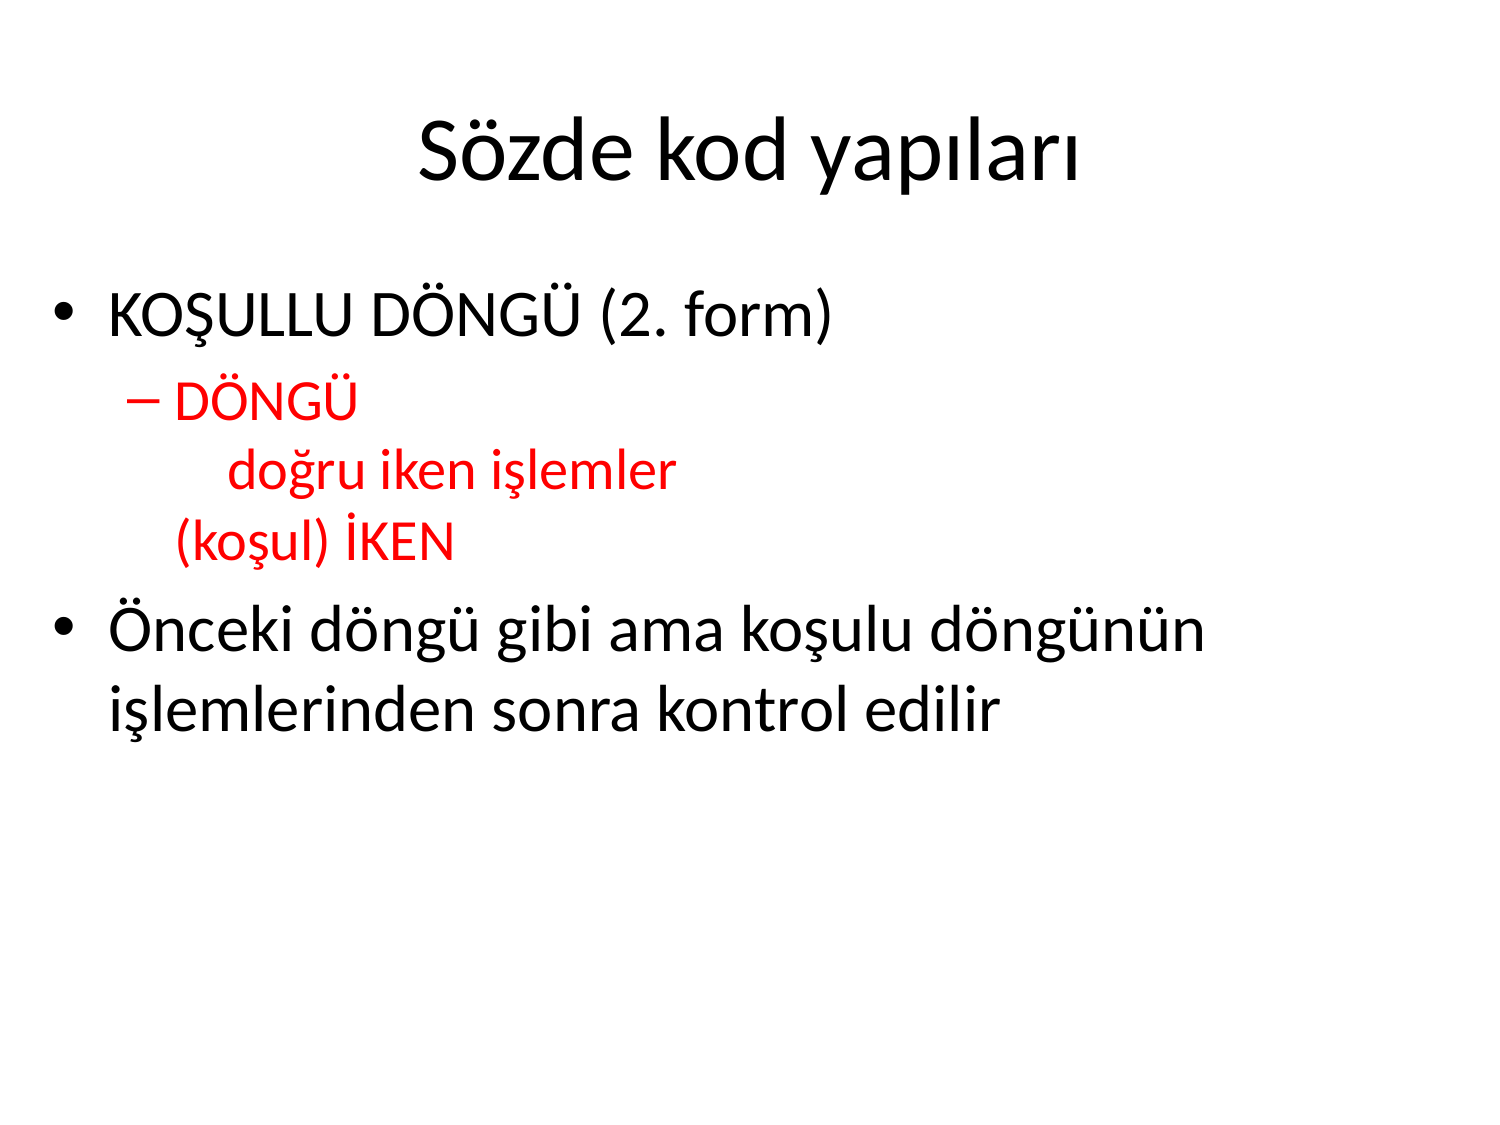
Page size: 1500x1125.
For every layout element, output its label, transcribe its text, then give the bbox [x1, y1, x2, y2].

list KOŞULLU DÖNGÜ (2. form) DÖNGÜ doğru iken işlemler (koşul) İKEN Önceki döngü gibi ama koşulu döngünün işlemlerinden sonra kontrol edilir [37, 262, 1476, 1006]
title Sözde kod yapıları [74, 49, 1426, 238]
